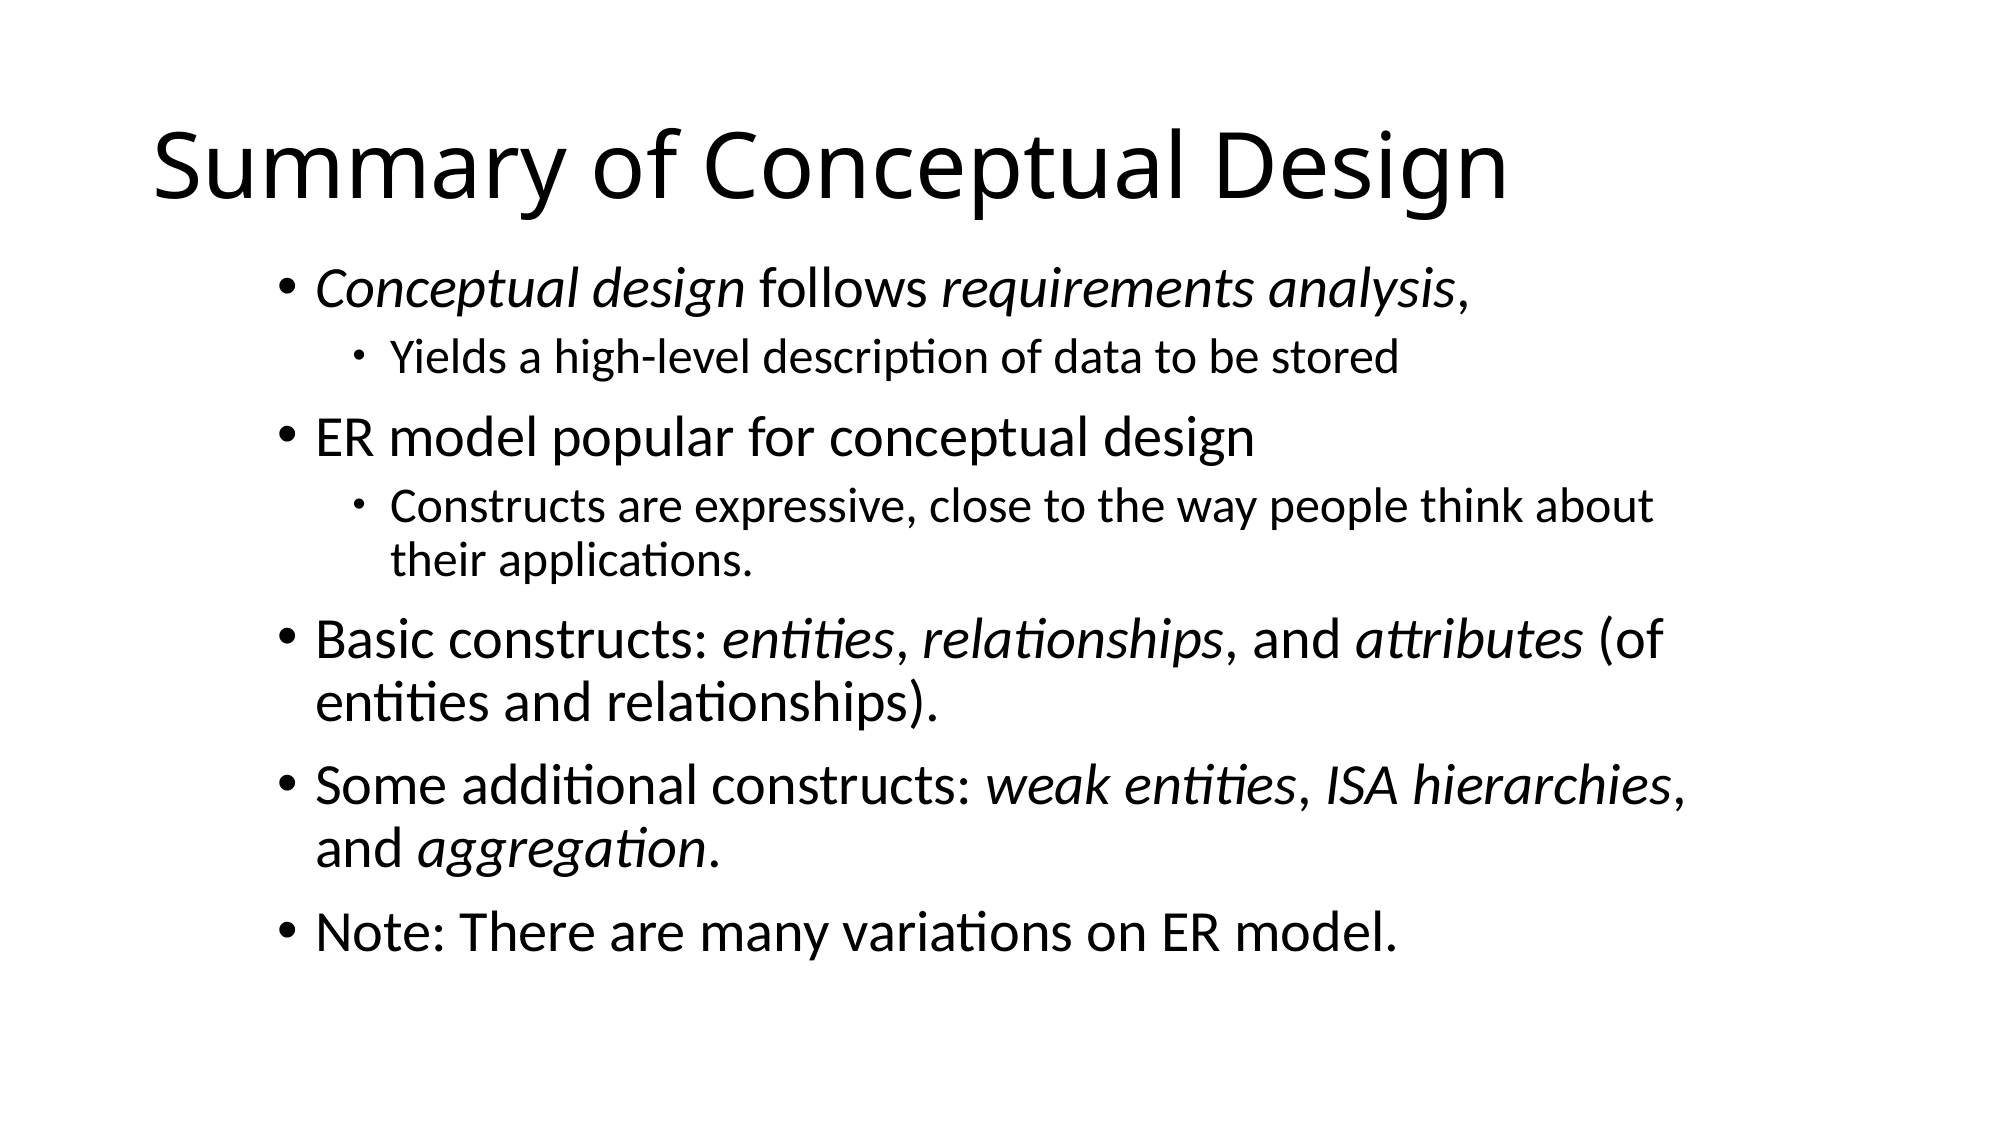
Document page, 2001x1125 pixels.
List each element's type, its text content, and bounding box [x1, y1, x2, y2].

list Conceptual design follows requirements analysis, Yields a high-level description of data to be stored ER model popular for conceptual design Constructs are expressive, close to the way people think about their applications. Basic constructs: entities, relationships, and attributes (of entities and relationships). Some additional constructs: weak entities, ISA hierarchies, and aggregation. Note: There are many variations on ER model. [262, 249, 1738, 1100]
title Summary of Conceptual Design [137, 59, 1863, 278]
